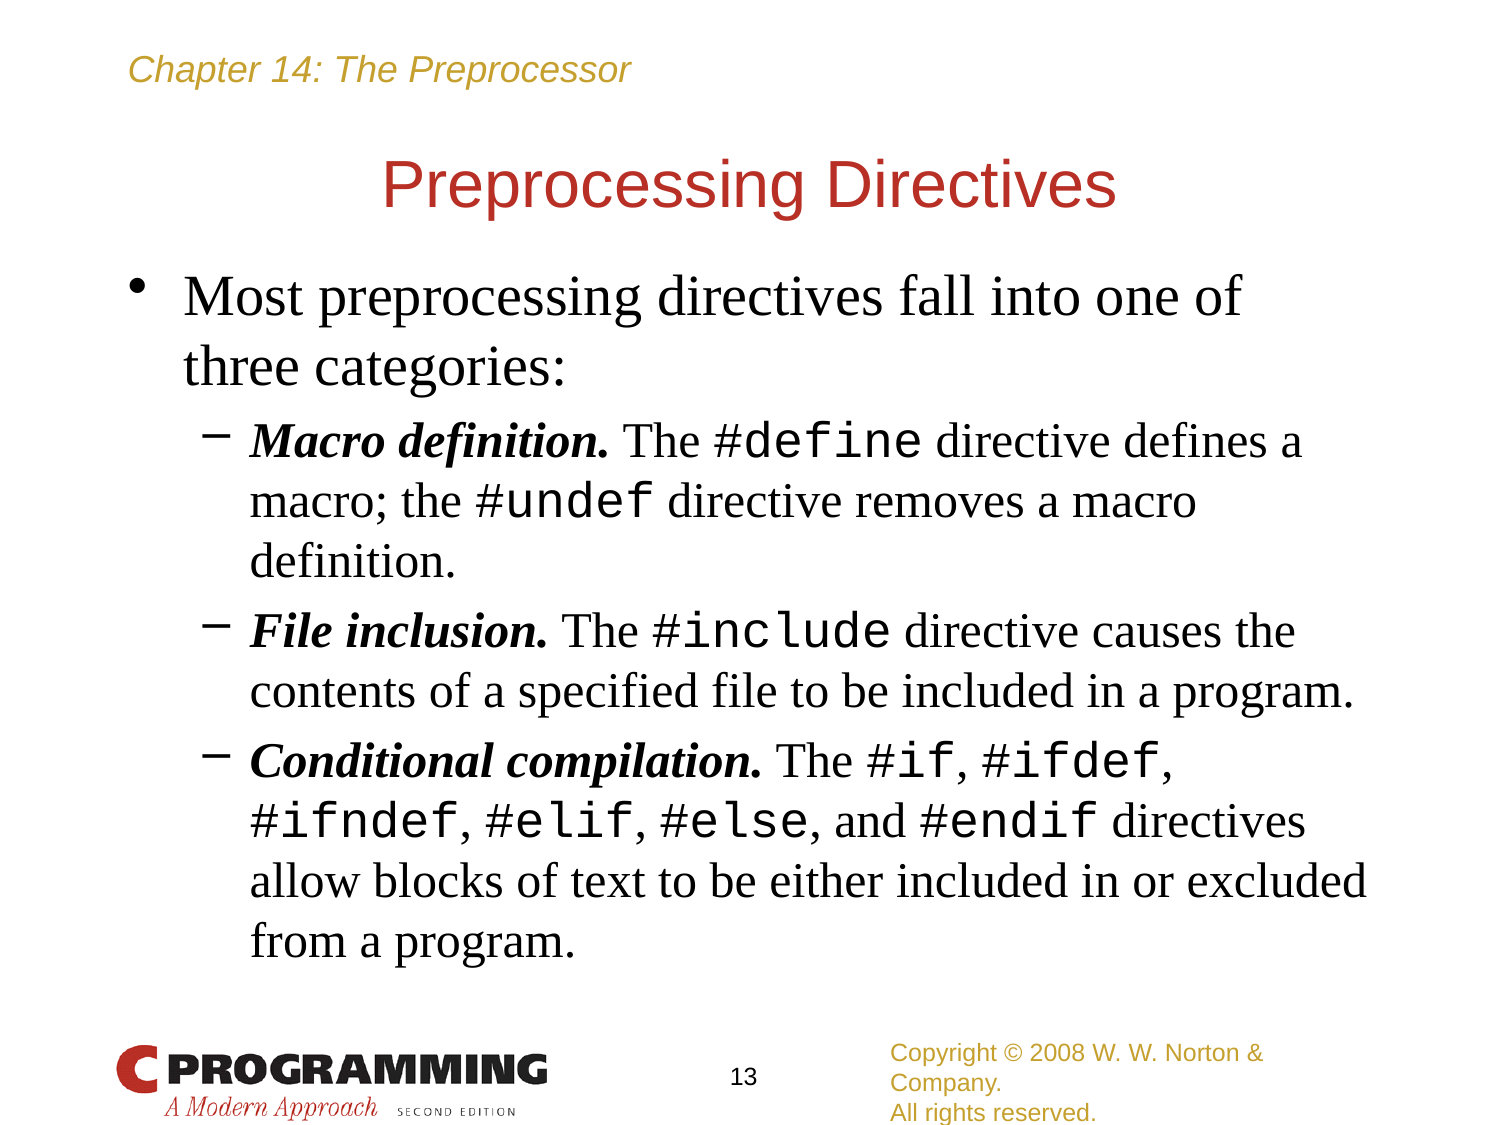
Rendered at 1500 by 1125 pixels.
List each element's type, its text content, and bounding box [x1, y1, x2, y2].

list Most preprocessing directives fall into one of three categories: Macro definition. The #define directive defines a macro; the #undef directive removes a macro definition. File inclusion. The #include directive causes the contents of a specified file to be included in a program. Conditional compilation. The #if, #ifdef, #ifndef, #elif, #else, and #endif directives allow blocks of text to be either included in or excluded from a program. [112, 249, 1388, 1038]
title Preprocessing Directives [112, 125, 1388, 238]
footer Copyright © 2008 W. W. Norton & Company. All rights reserved. [874, 1043, 1388, 1119]
slide_number 13 [687, 1049, 801, 1101]
picture [112, 1041, 550, 1123]
